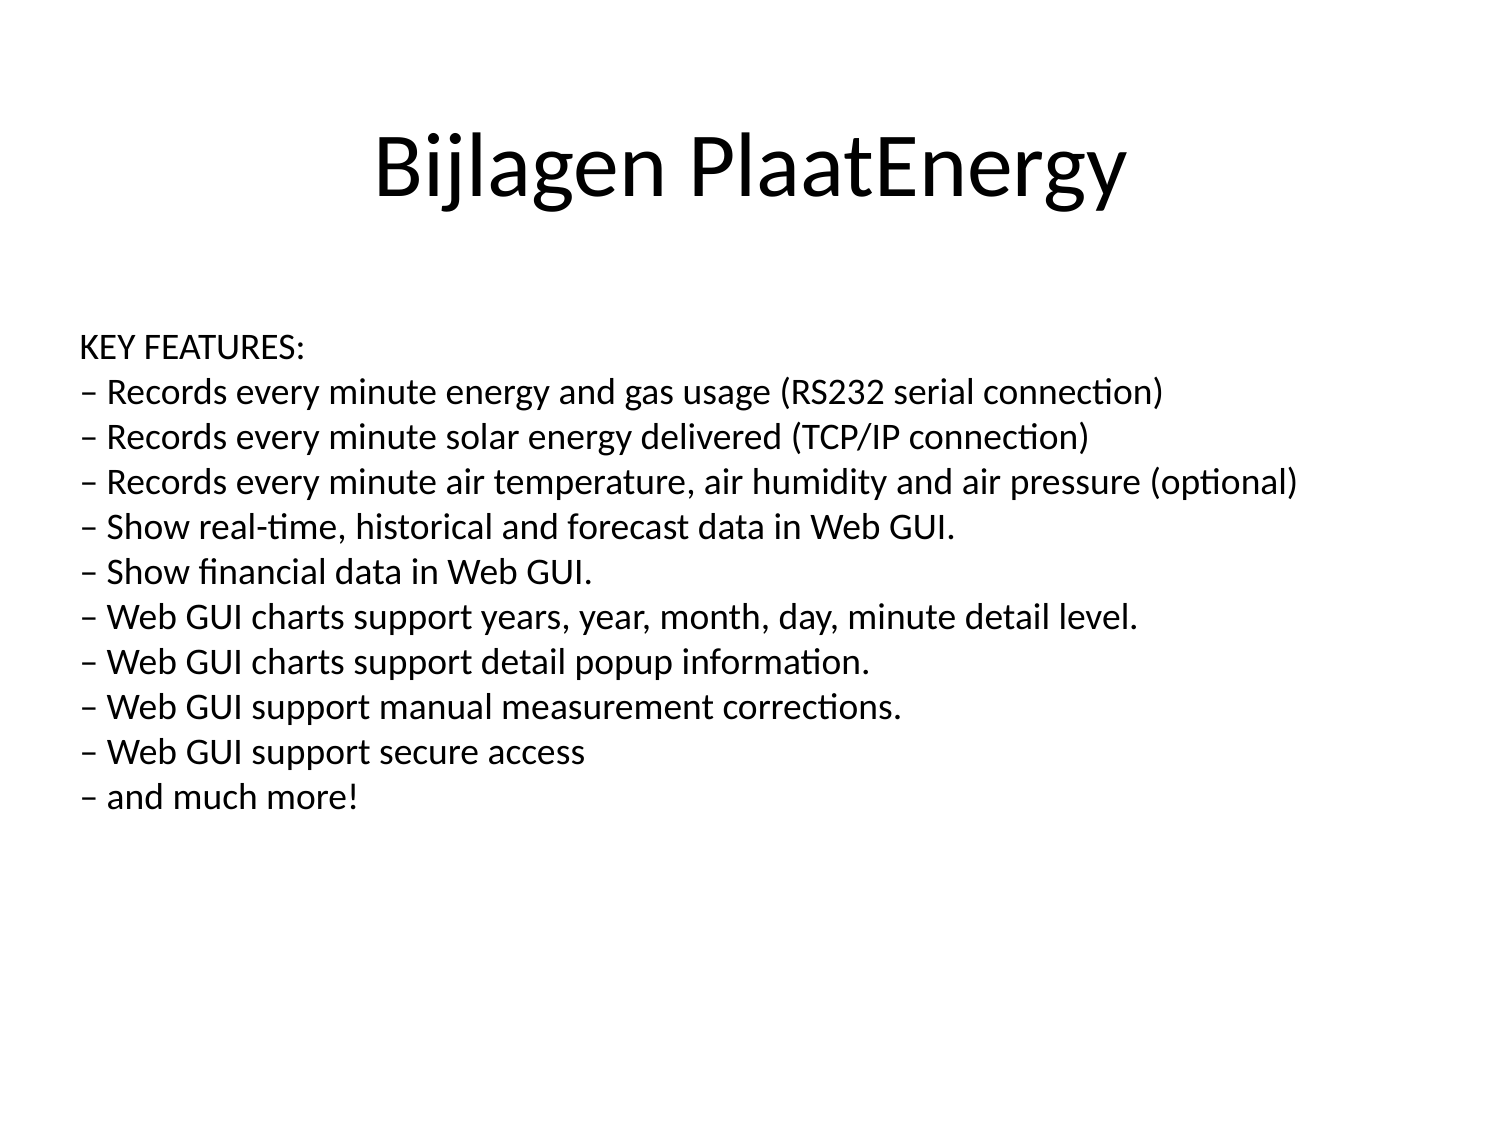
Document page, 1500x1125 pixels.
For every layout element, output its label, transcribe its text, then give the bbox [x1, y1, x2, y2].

text_box Bijlagen PlaatEnergy [76, 66, 1427, 254]
text_box KEY FEATURES: – Records every minute energy and gas usage (RS232 serial connection) – Records every minute solar energy delivered (TCP/IP connection) – Records every minute air temperature, air humidity and air pressure (optional) – Show real-time, historical and forecast data in Web GUI. – Show financial data in Web GUI. – Web GUI charts support years, year, month, day, minute detail level. – Web GUI charts support detail popup information. – Web GUI support manual measurement corrections. – Web GUI support secure access – and much more! [64, 314, 1412, 825]
